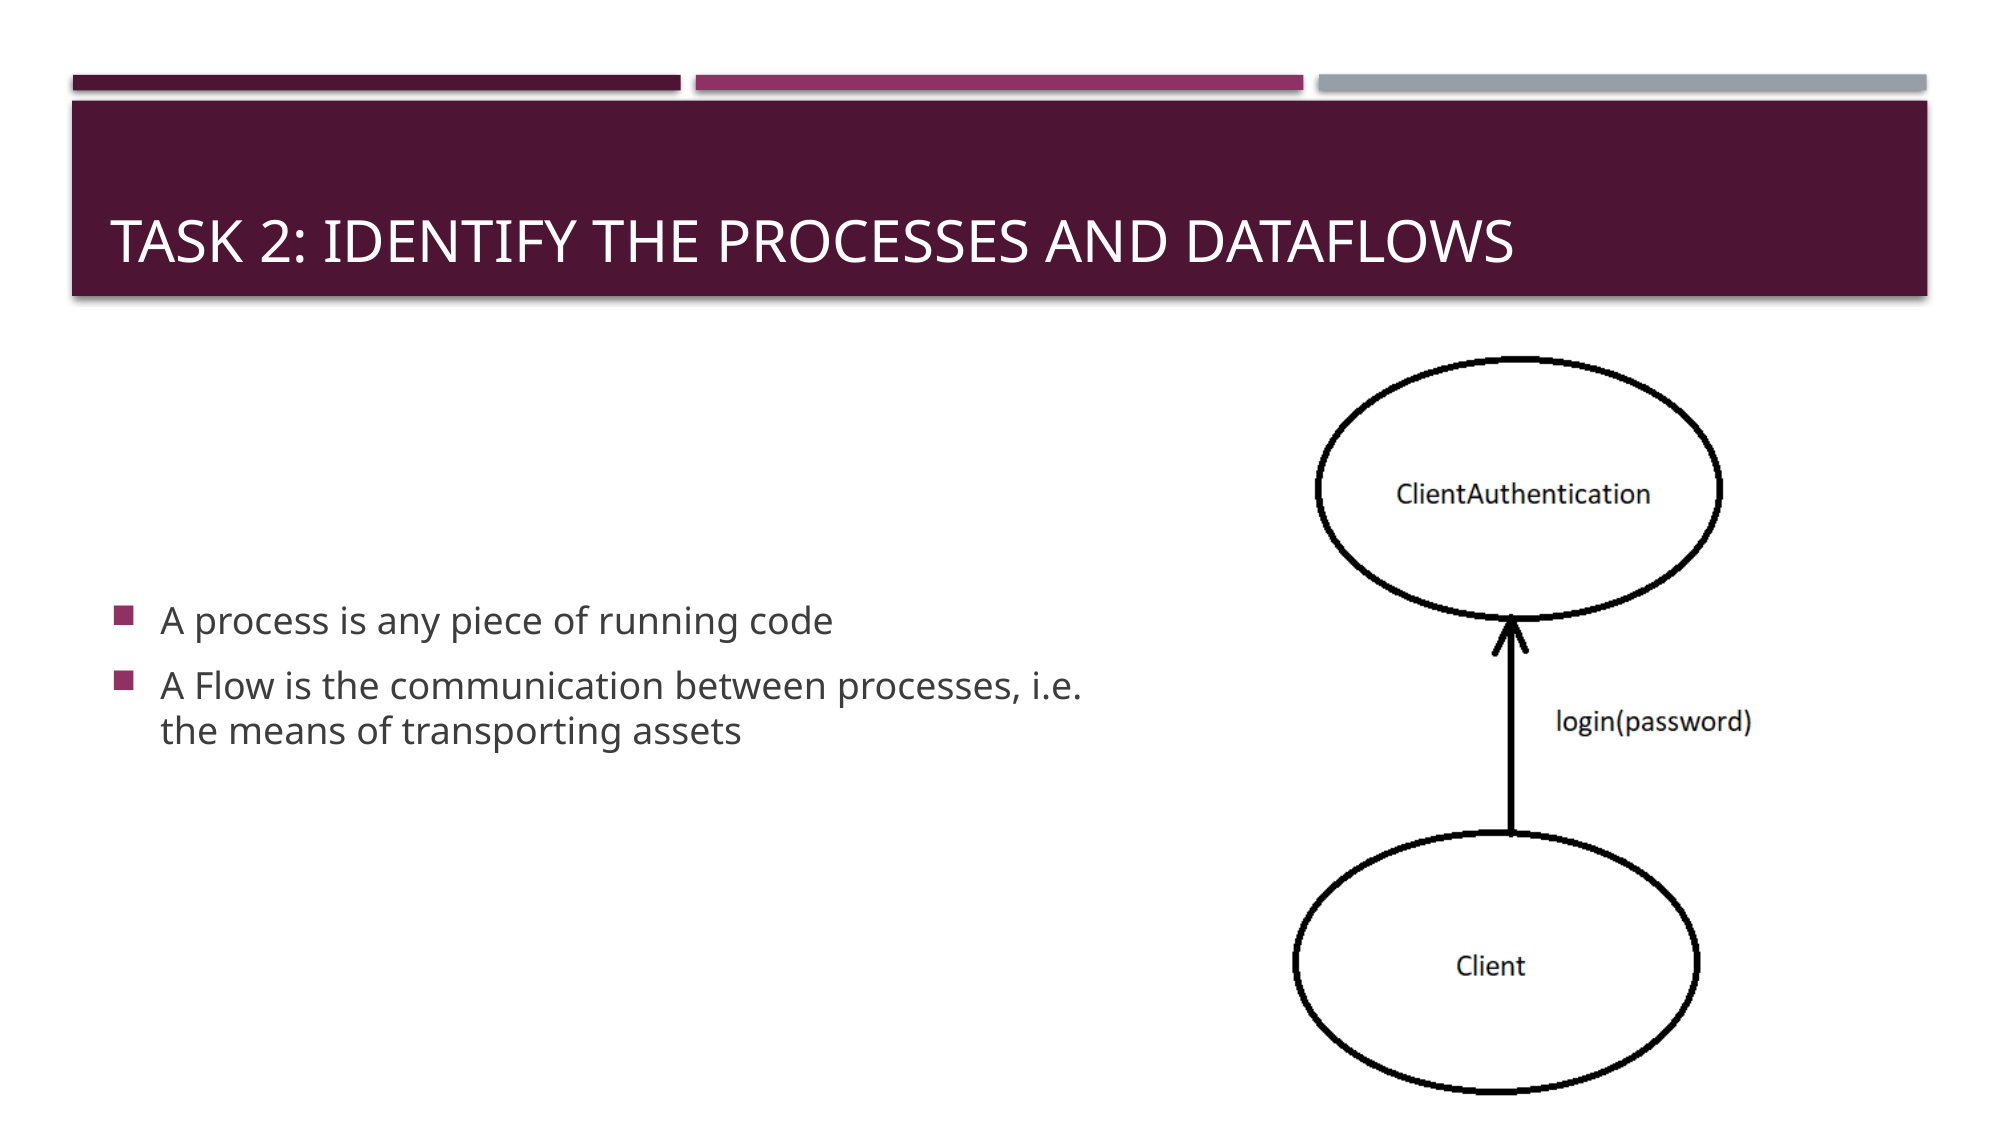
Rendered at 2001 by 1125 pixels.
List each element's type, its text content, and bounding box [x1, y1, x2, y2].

title Task 2: Identify the processes and dataflows [95, 115, 1905, 282]
picture [1253, 307, 1792, 1125]
list A process is any piece of running code A Flow is the communication between processes, i.e. the means of transporting assets [95, 357, 1102, 992]
